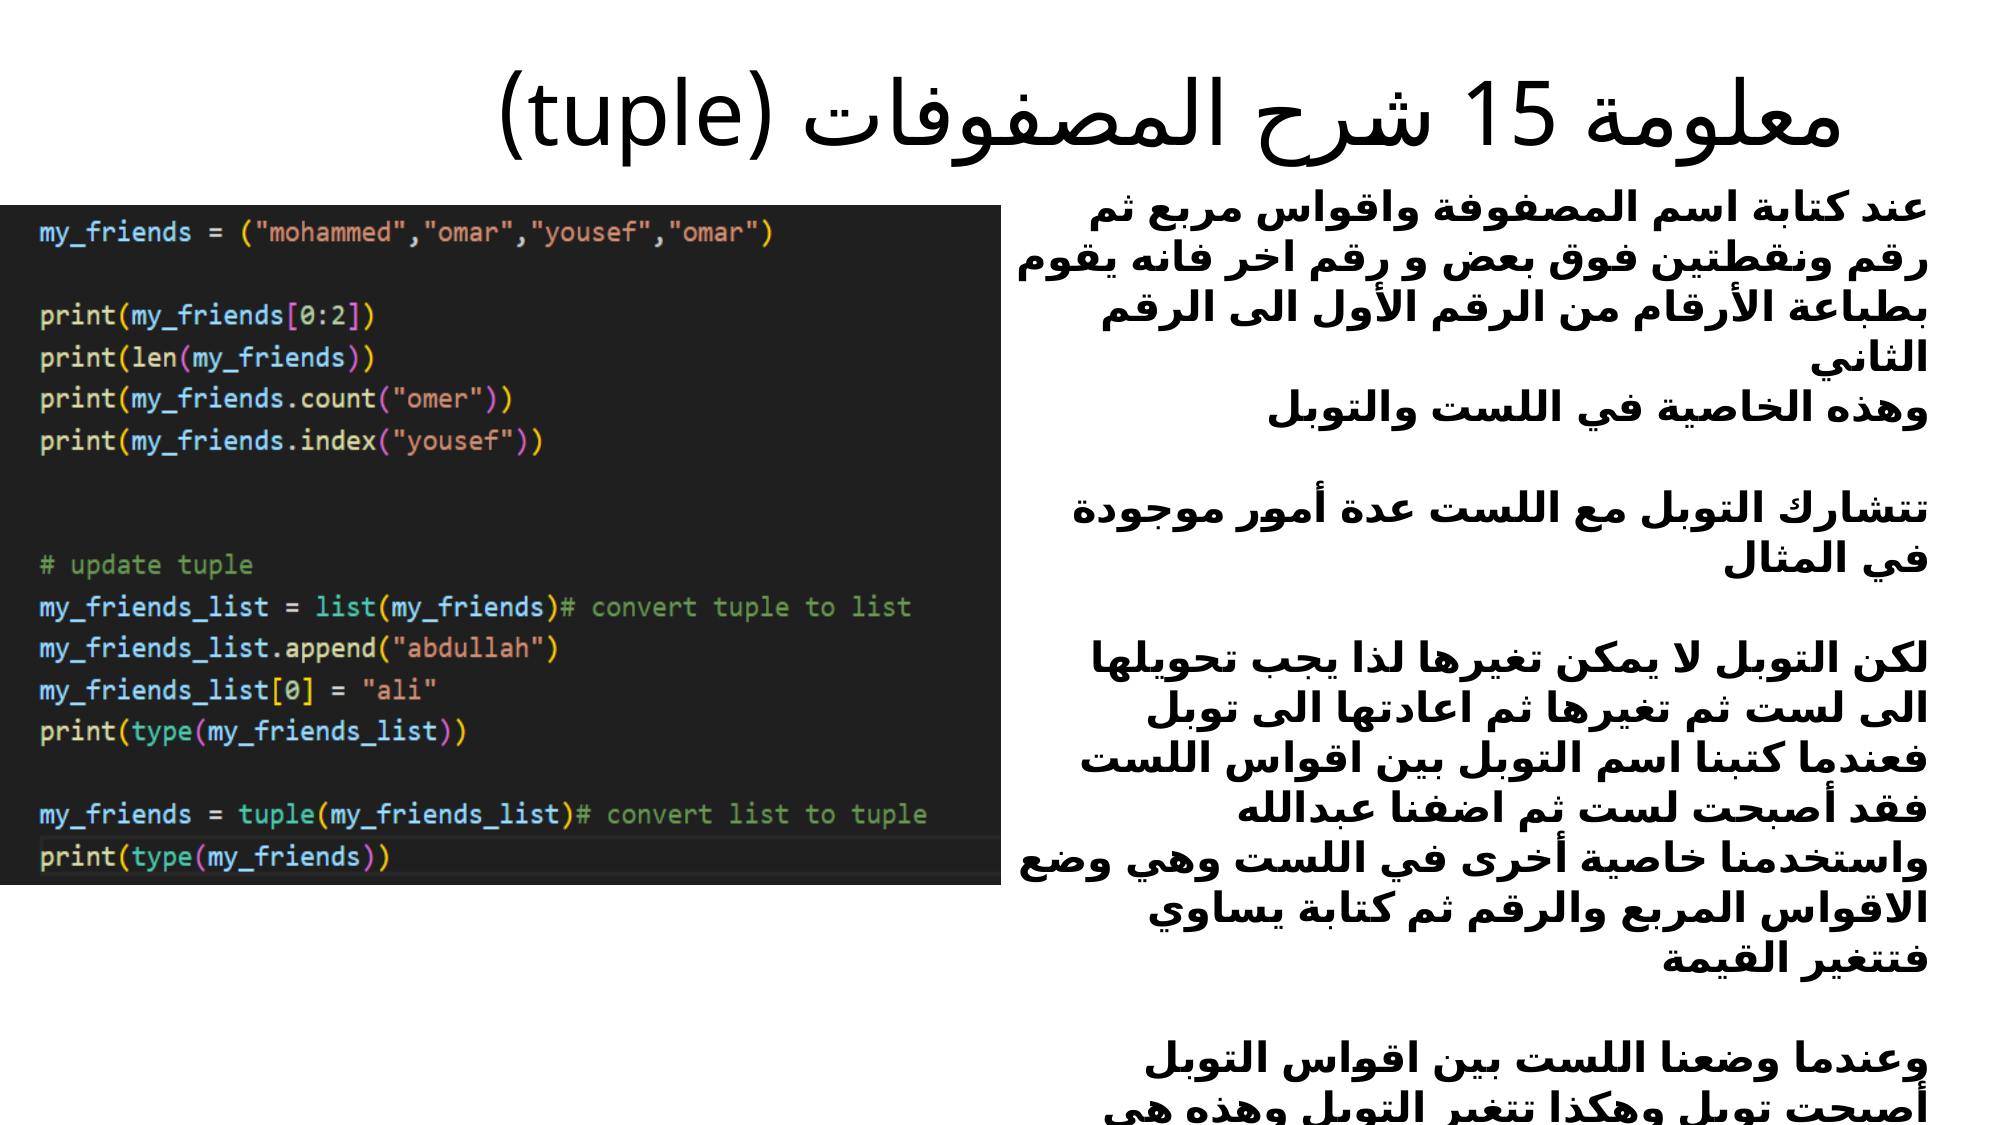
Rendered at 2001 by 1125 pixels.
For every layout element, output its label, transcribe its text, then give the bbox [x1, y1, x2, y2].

picture [0, 205, 1001, 885]
text_box عند كتابة اسم المصفوفة واقواس مربع ثم رقم ونقطتين فوق بعض و رقم اخر فانه يقوم بطباعة الأرقام من الرقم الأول الى الرقم الثاني وهذه الخاصية في اللست والتوبل تتشارك التوبل مع اللست عدة أمور موجودة في المثال لكن التوبل لا يمكن تغيرها لذا يجب تحويلها الى لست ثم تغيرها ثم اعادتها الى توبل فعندما كتبنا اسم التوبل بين اقواس اللست فقد أصبحت لست ثم اضفنا عبدالله واستخدمنا خاصية أخرى في اللست وهي وضع الاقواس المربع والرقم ثم كتابة يساوي فتتغير القيمة وعندما وضعنا اللست بين اقواس التوبل أصبحت توبل وهكذا تتغير التوبل وهذه هي الطريقة الوحيدة [999, 172, 1946, 1125]
title معلومة 15 شرح المصفوفات (tuple) [137, 59, 1863, 173]
